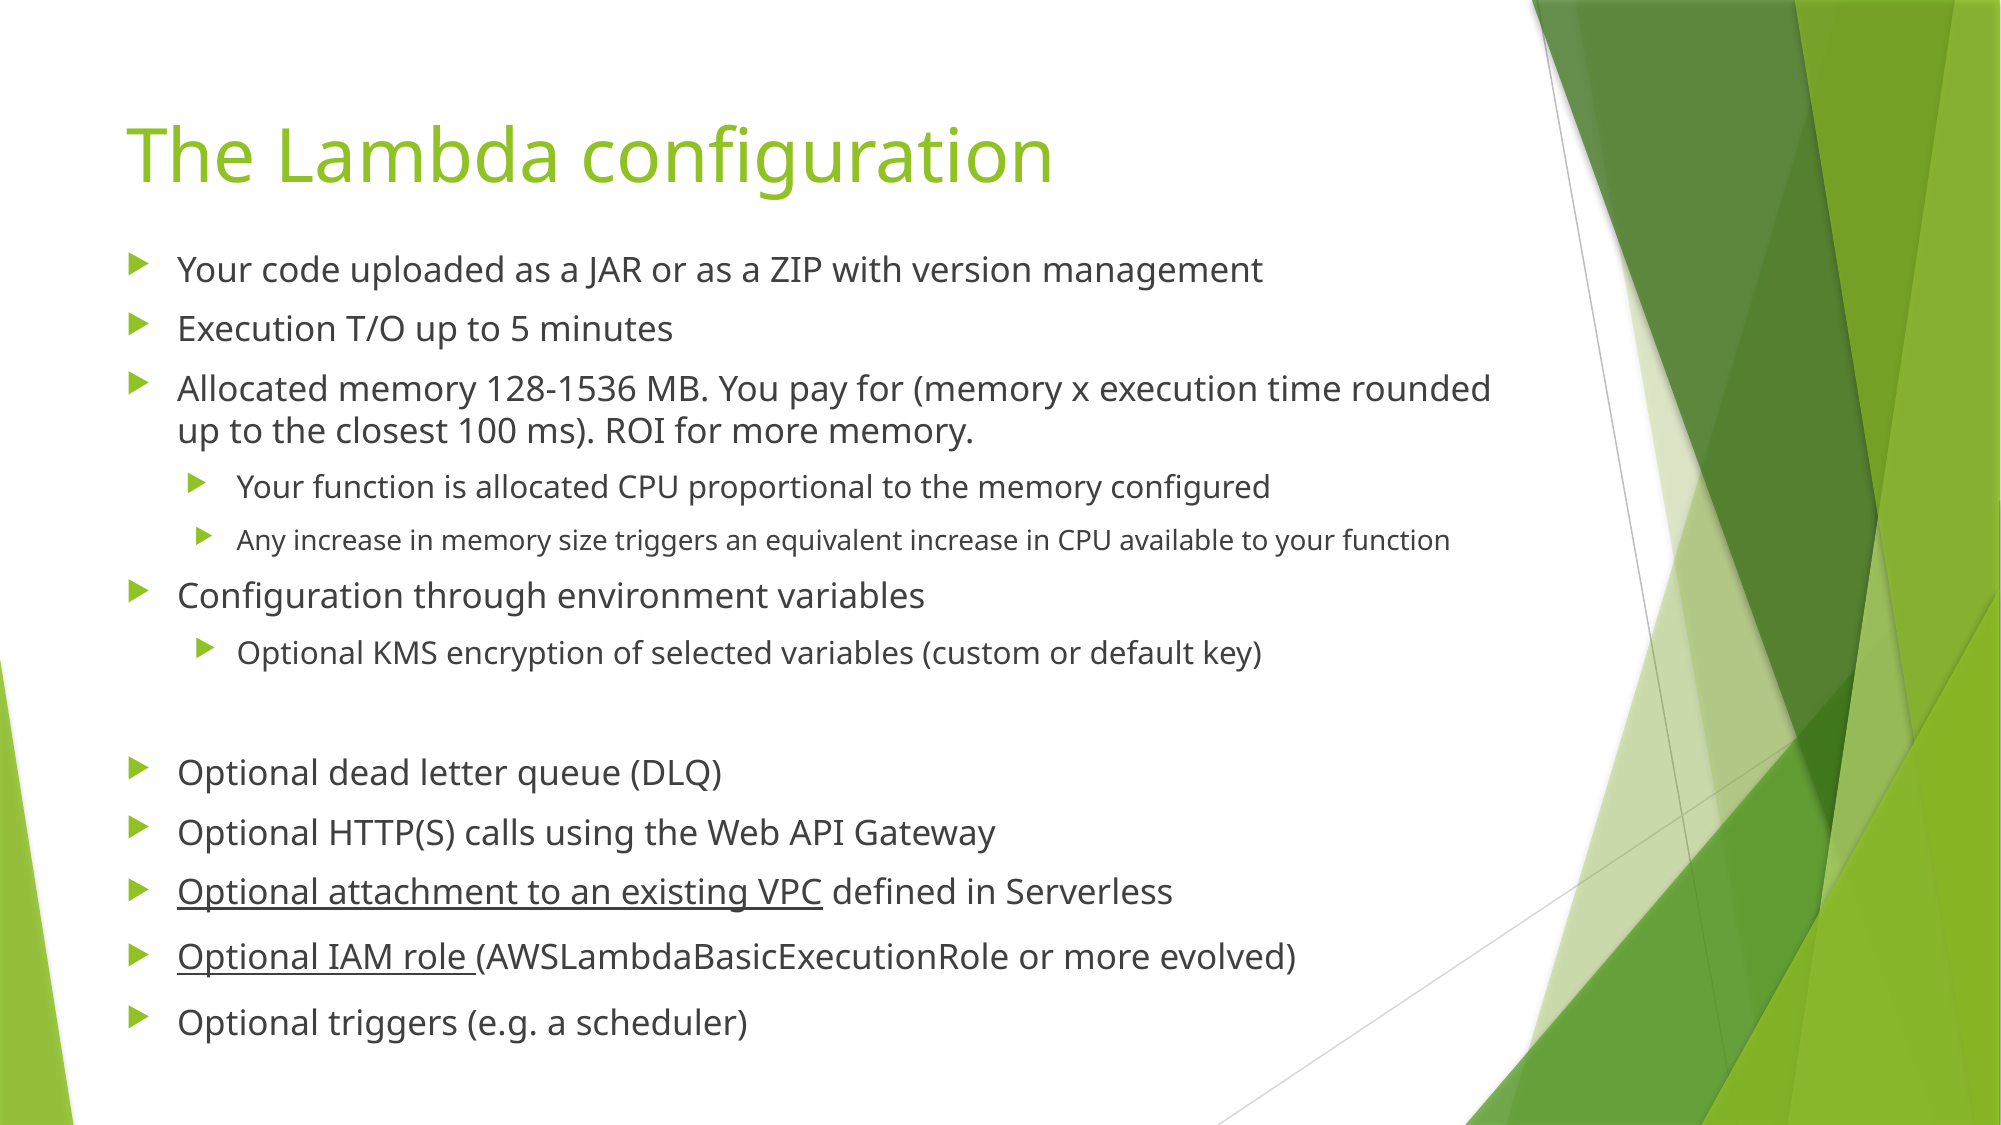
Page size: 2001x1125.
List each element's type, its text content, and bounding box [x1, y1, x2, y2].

list Your code uploaded as a JAR or as a ZIP with version management Execution T/O up to 5 minutes Allocated memory 128-1536 MB. You pay for (memory x execution time rounded up to the closest 100 ms). ROI for more memory. Your function is allocated CPU proportional to the memory configured Any increase in memory size triggers an equivalent increase in CPU available to your function Configuration through environment variables Optional KMS encryption of selected variables (custom or default key) Optional dead letter queue (DLQ) Optional HTTP(S) calls using the Web API Gateway Optional attachment to an existing VPC defined in Serverless Optional IAM role (AWSLambdaBasicExecutionRole or more evolved) Optional triggers (e.g. a scheduler) [111, 239, 1522, 1057]
title The Lambda configuration [111, 99, 1522, 239]
